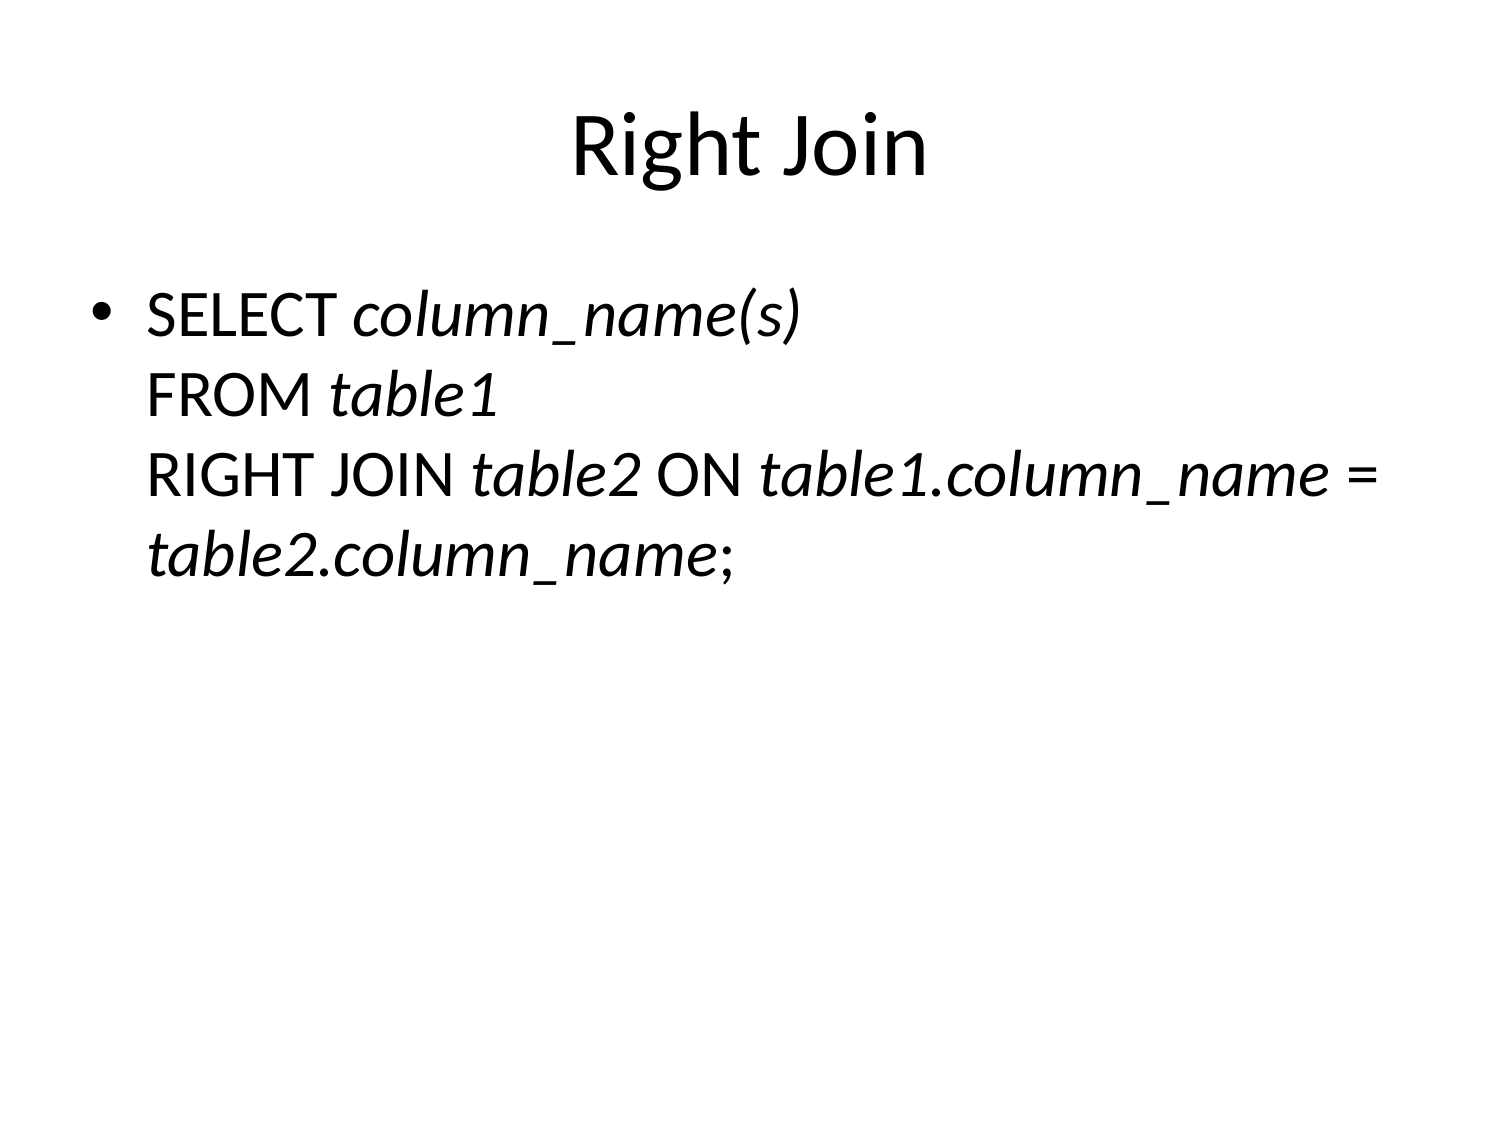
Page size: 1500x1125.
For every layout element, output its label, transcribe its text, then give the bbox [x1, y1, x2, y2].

title Right Join [75, 45, 1425, 233]
list SELECT column_name(s) FROM table1 RIGHT JOIN table2 ON table1.column_name = table2.column_name; [75, 262, 1425, 1005]
